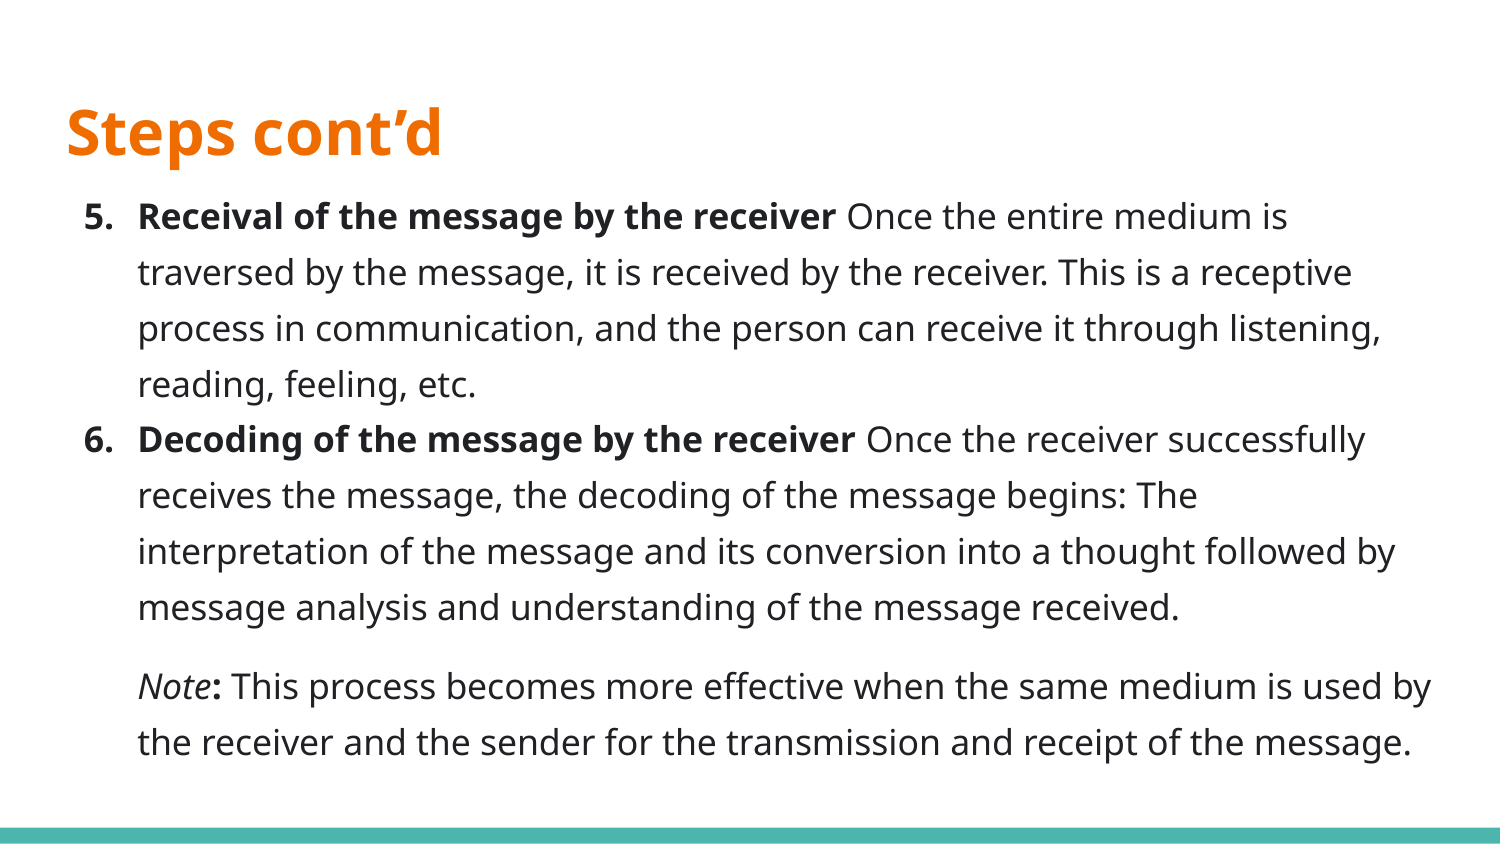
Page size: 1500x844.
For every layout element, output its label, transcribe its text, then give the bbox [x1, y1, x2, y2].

title Steps cont’d [51, 72, 1449, 169]
list Receival of the message by the receiver Once the entire medium is traversed by the message, it is received by the receiver. This is a receptive process in communication, and the person can receive it through listening, reading, feeling, etc. Decoding of the message by the receiver Once the receiver successfully receives the message, the decoding of the message begins: The interpretation of the message and its conversion into a thought followed by message analysis and understanding of the message received. Note: This process becomes more effective when the same medium is used by the receiver and the sender for the transmission and receipt of the message. [51, 169, 1449, 831]
